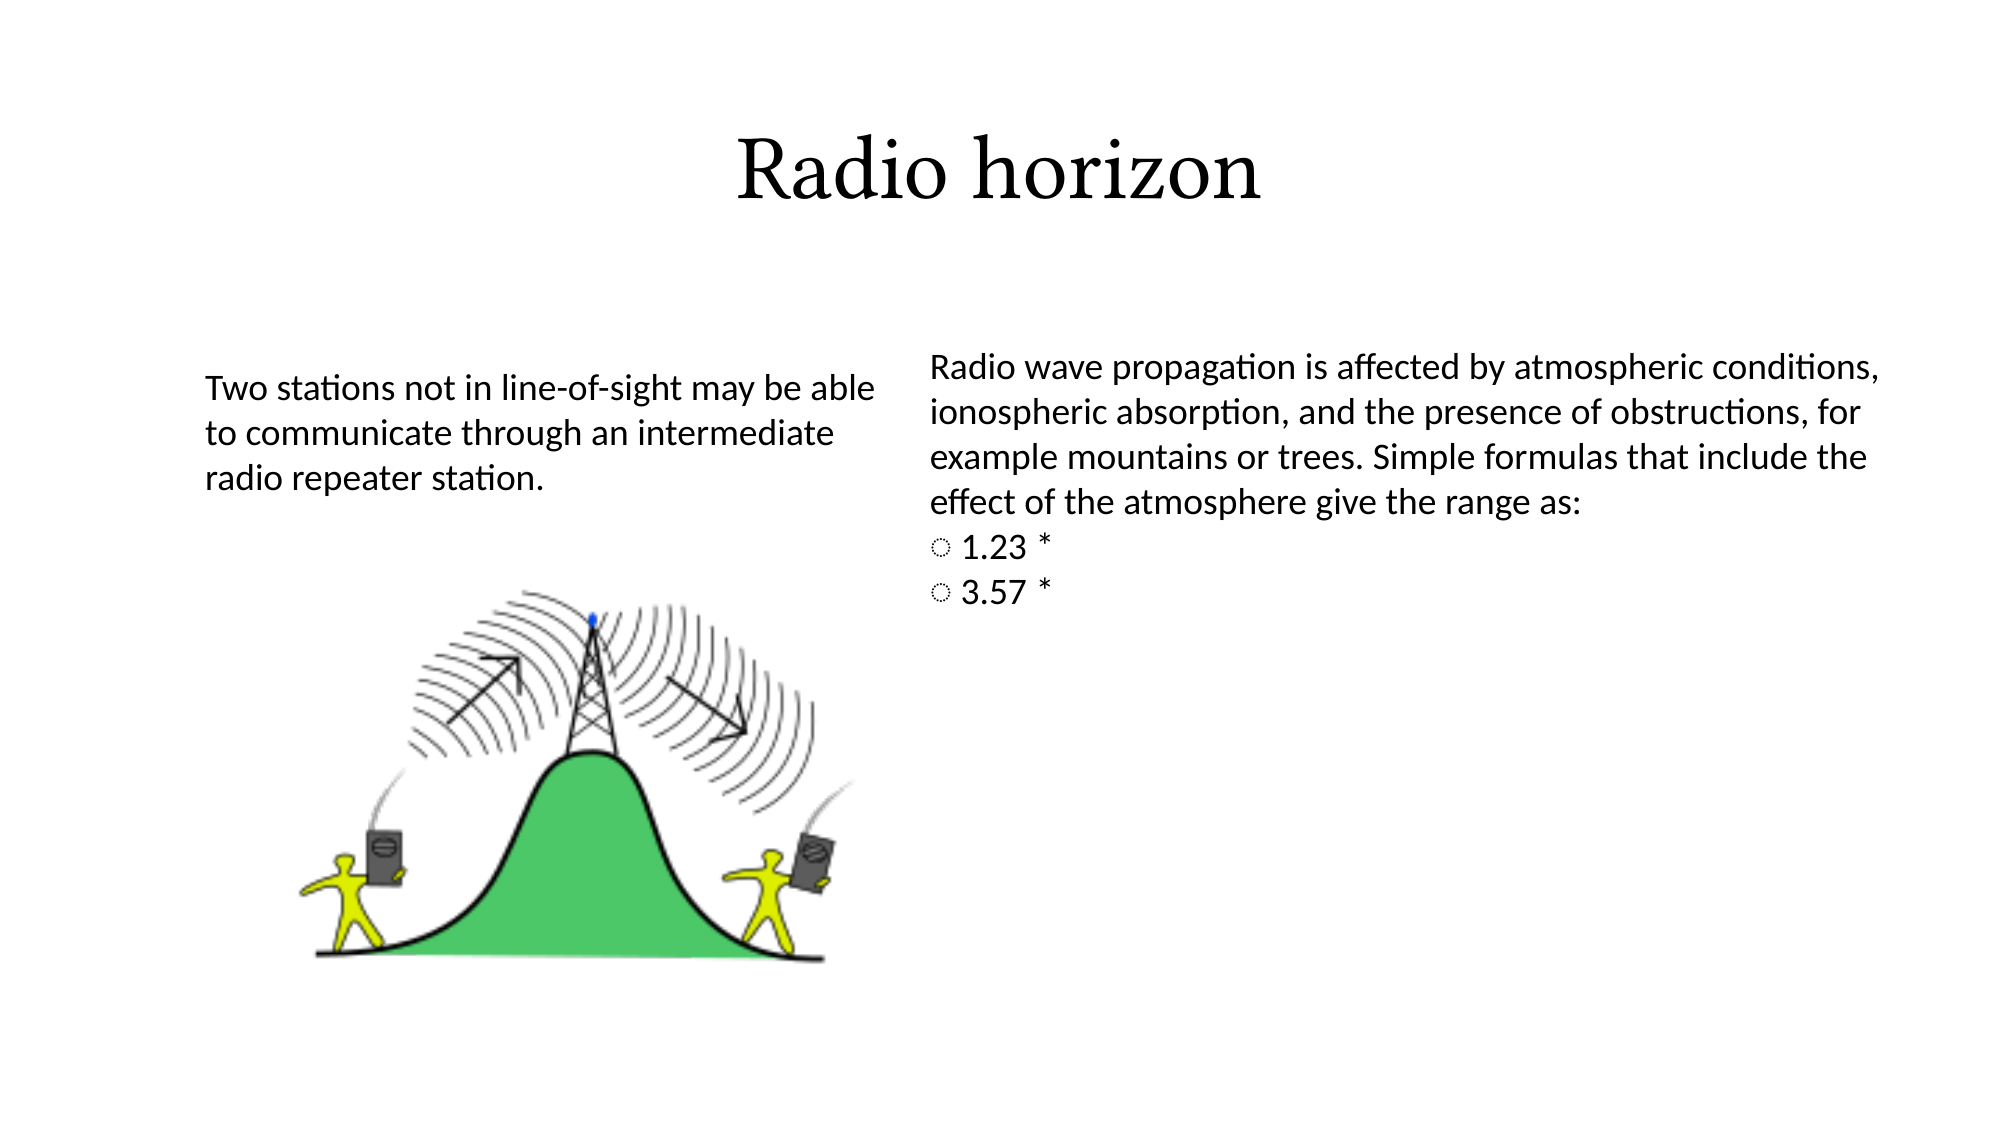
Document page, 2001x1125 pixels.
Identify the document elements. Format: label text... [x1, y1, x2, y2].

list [278, 552, 890, 992]
title Radio horizon [137, 59, 1863, 278]
text_box Two stations not in line-of-sight may be able to communicate through an intermediate radio repeater station. [190, 355, 913, 506]
